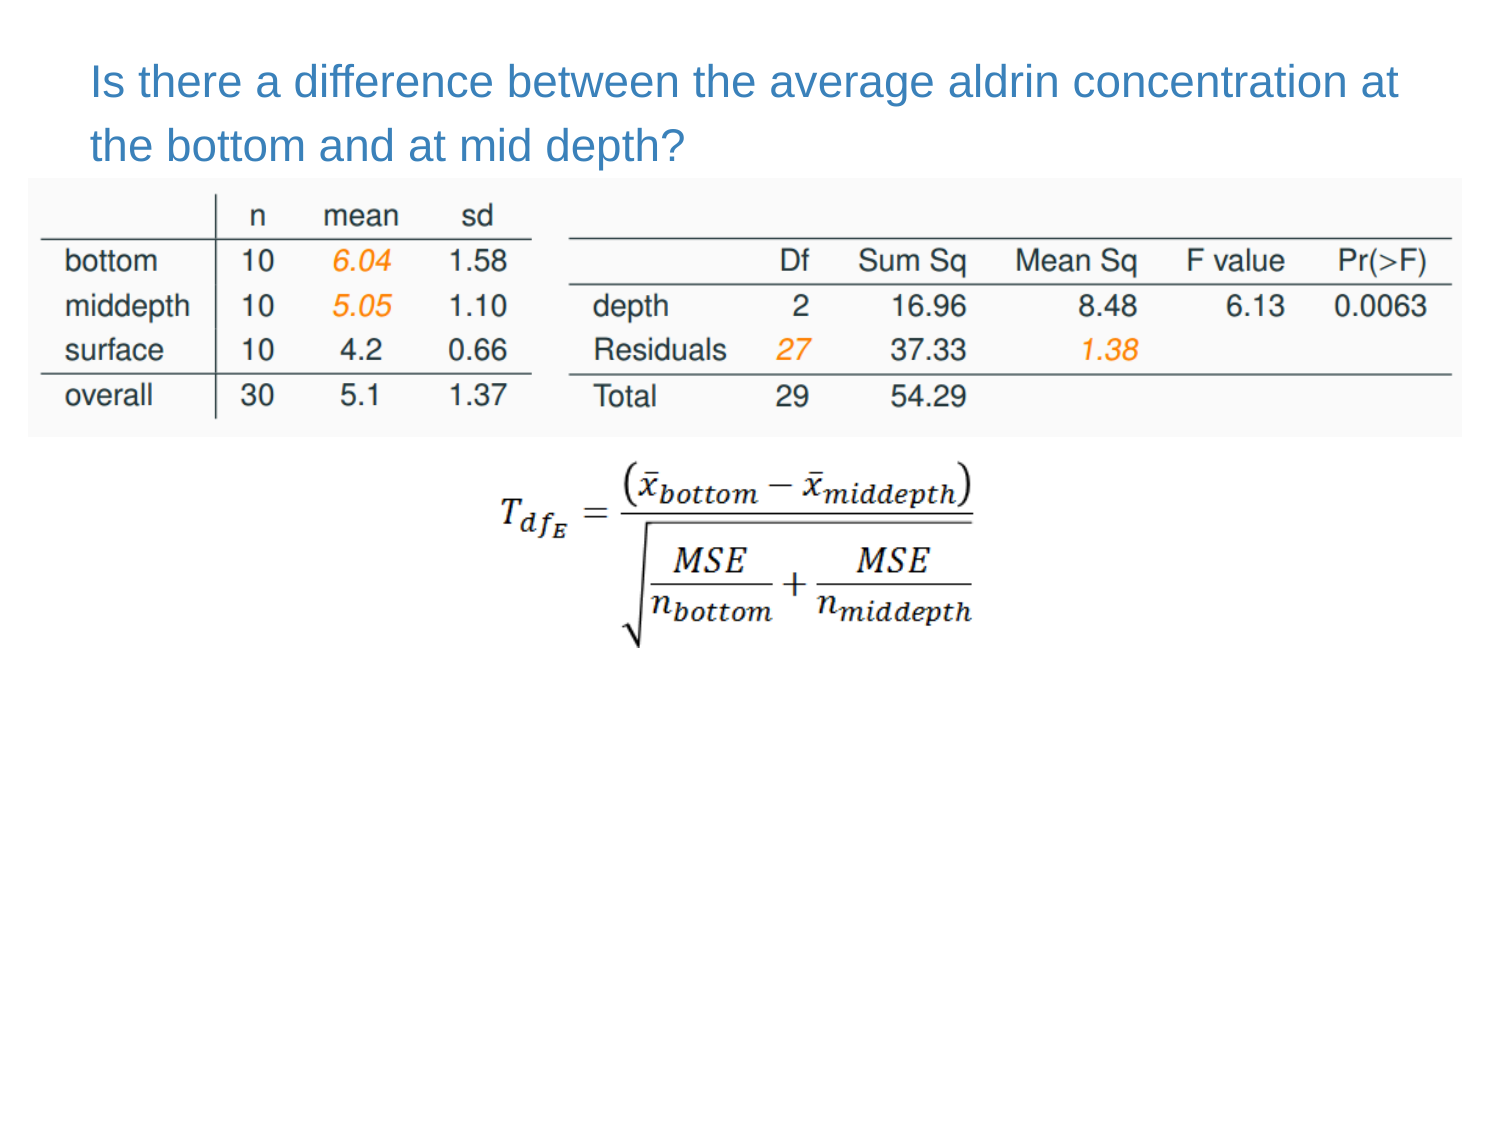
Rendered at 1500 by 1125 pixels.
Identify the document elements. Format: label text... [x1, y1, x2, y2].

picture [487, 454, 986, 648]
picture [28, 178, 1463, 437]
text_box Is there a difference between the average aldrin concentration at the bottom and at mid depth? [74, 28, 1477, 210]
